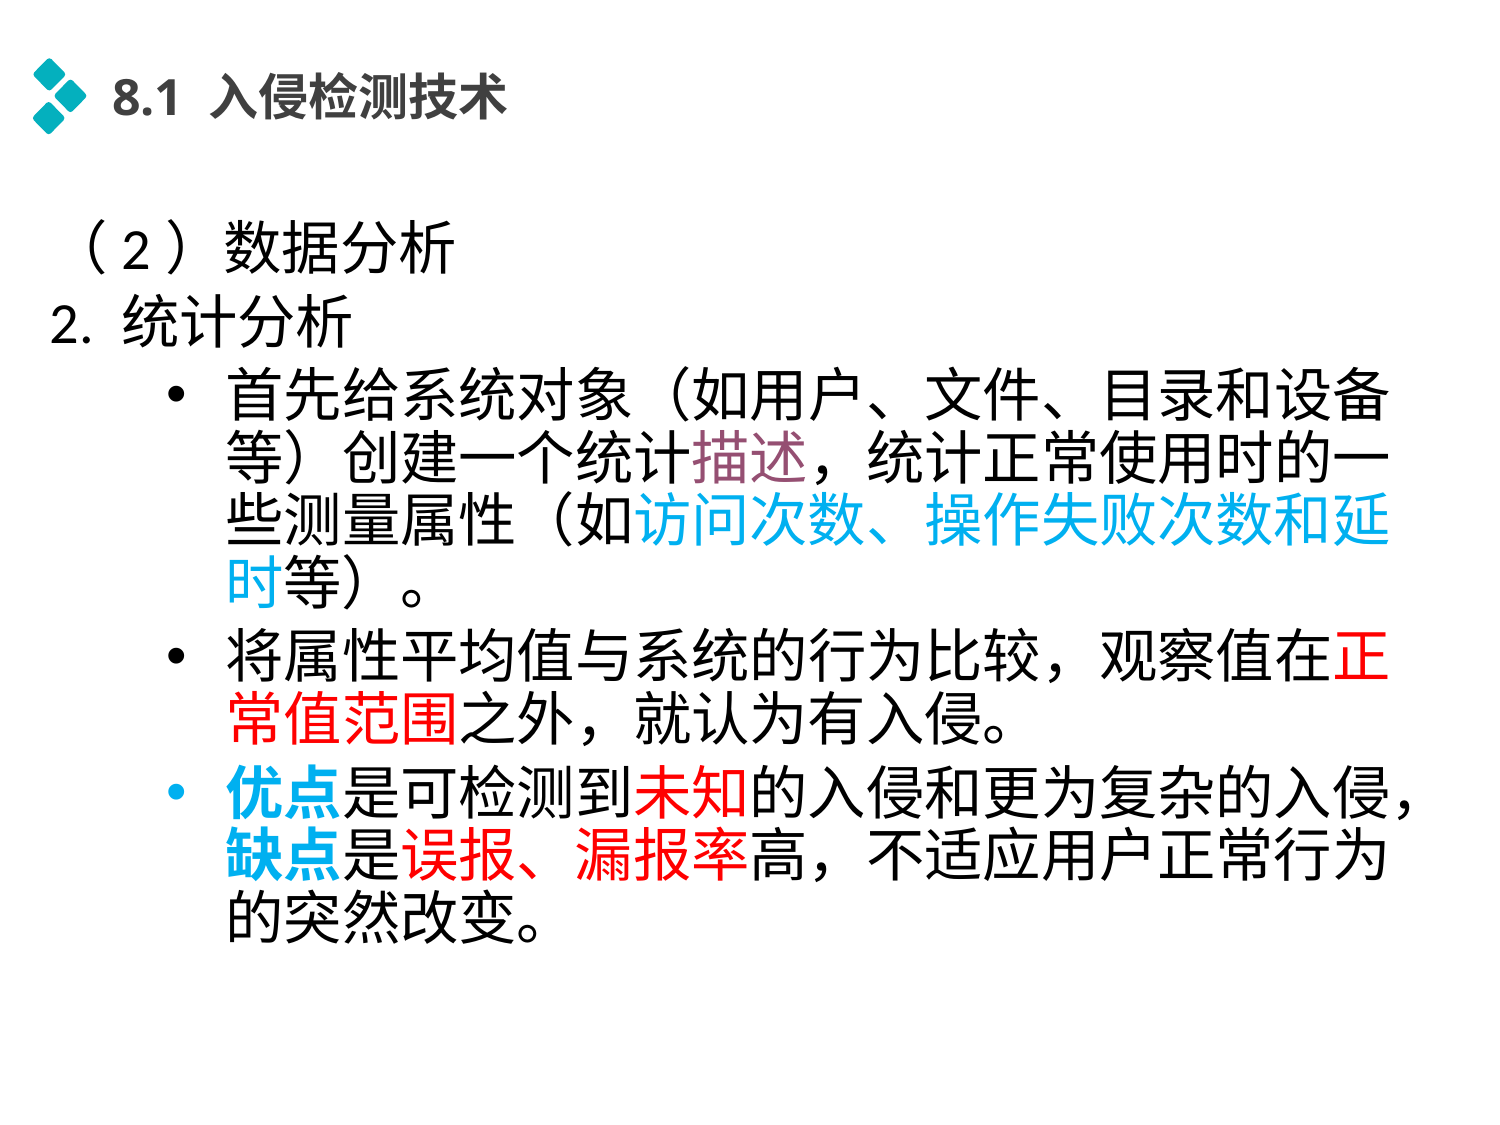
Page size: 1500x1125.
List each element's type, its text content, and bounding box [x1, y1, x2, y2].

text_box [32, 102, 65, 135]
text_box 8.1 入侵检测技术 [100, 59, 556, 131]
text_box [33, 58, 66, 91]
list （2）数据分析 2. 统计分析 首先给系统对象（如用户、文件、目录和设备等）创建一个统计描述，统计正常使用时的一些测量属性（如访问次数、操作失败次数和延时等）。 将属性平均值与系统的行为比较，观察值在正常值范围之外，就认为有入侵。 优点是可检测到未知的入侵和更为复杂的入侵，缺点是误报、漏报率高，不适应用户正常行为的突然改变。 [34, 212, 1454, 1103]
text_box [54, 79, 87, 113]
